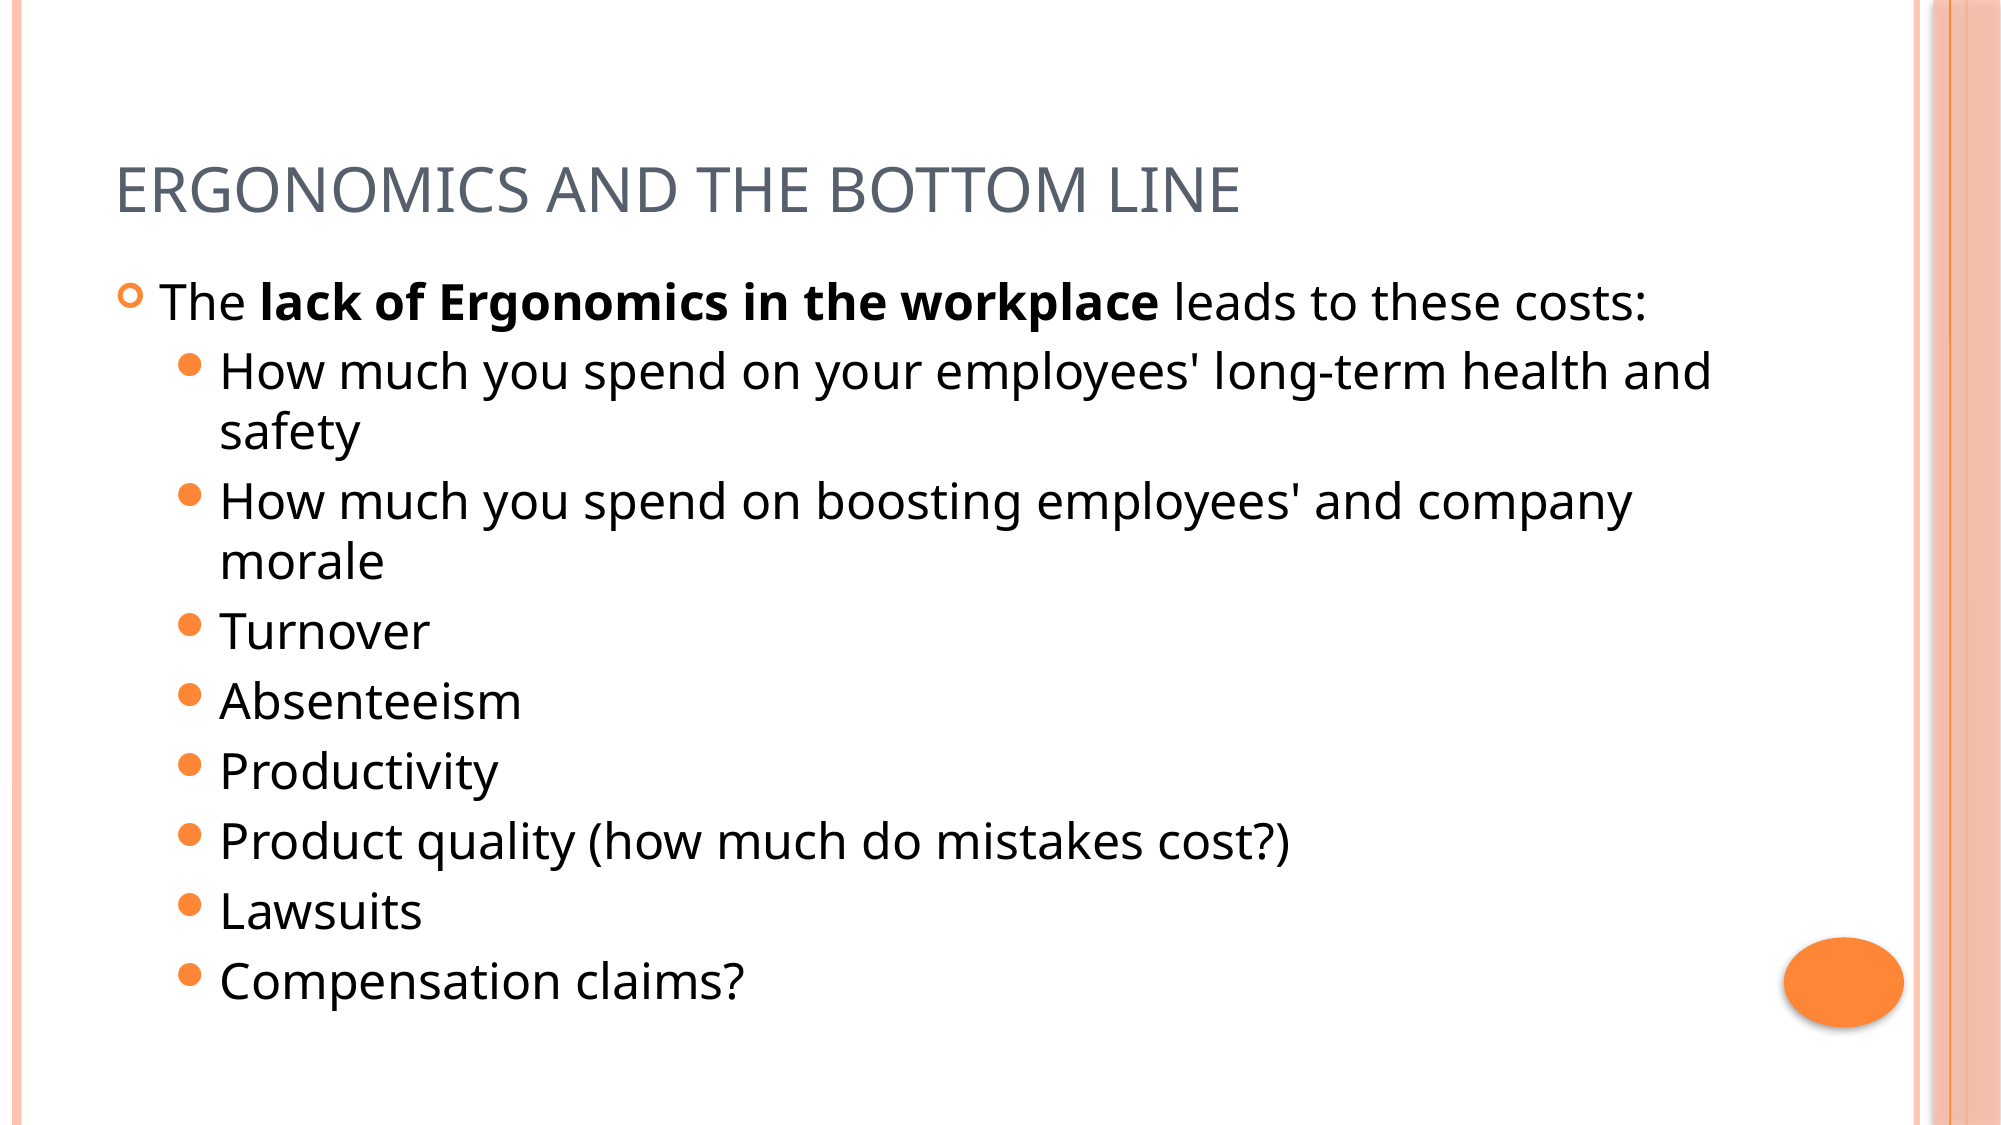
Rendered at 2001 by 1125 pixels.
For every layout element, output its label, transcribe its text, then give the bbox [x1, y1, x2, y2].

list The lack of Ergonomics in the workplace leads to these costs: How much you spend on your employees' long-term health and safety How much you spend on boosting employees' and company morale Turnover Absenteeism Productivity Product quality (how much do mistakes cost?) Lawsuits Compensation claims? [99, 262, 1734, 1062]
title Ergonomics and the Bottom Line [99, 45, 1734, 233]
